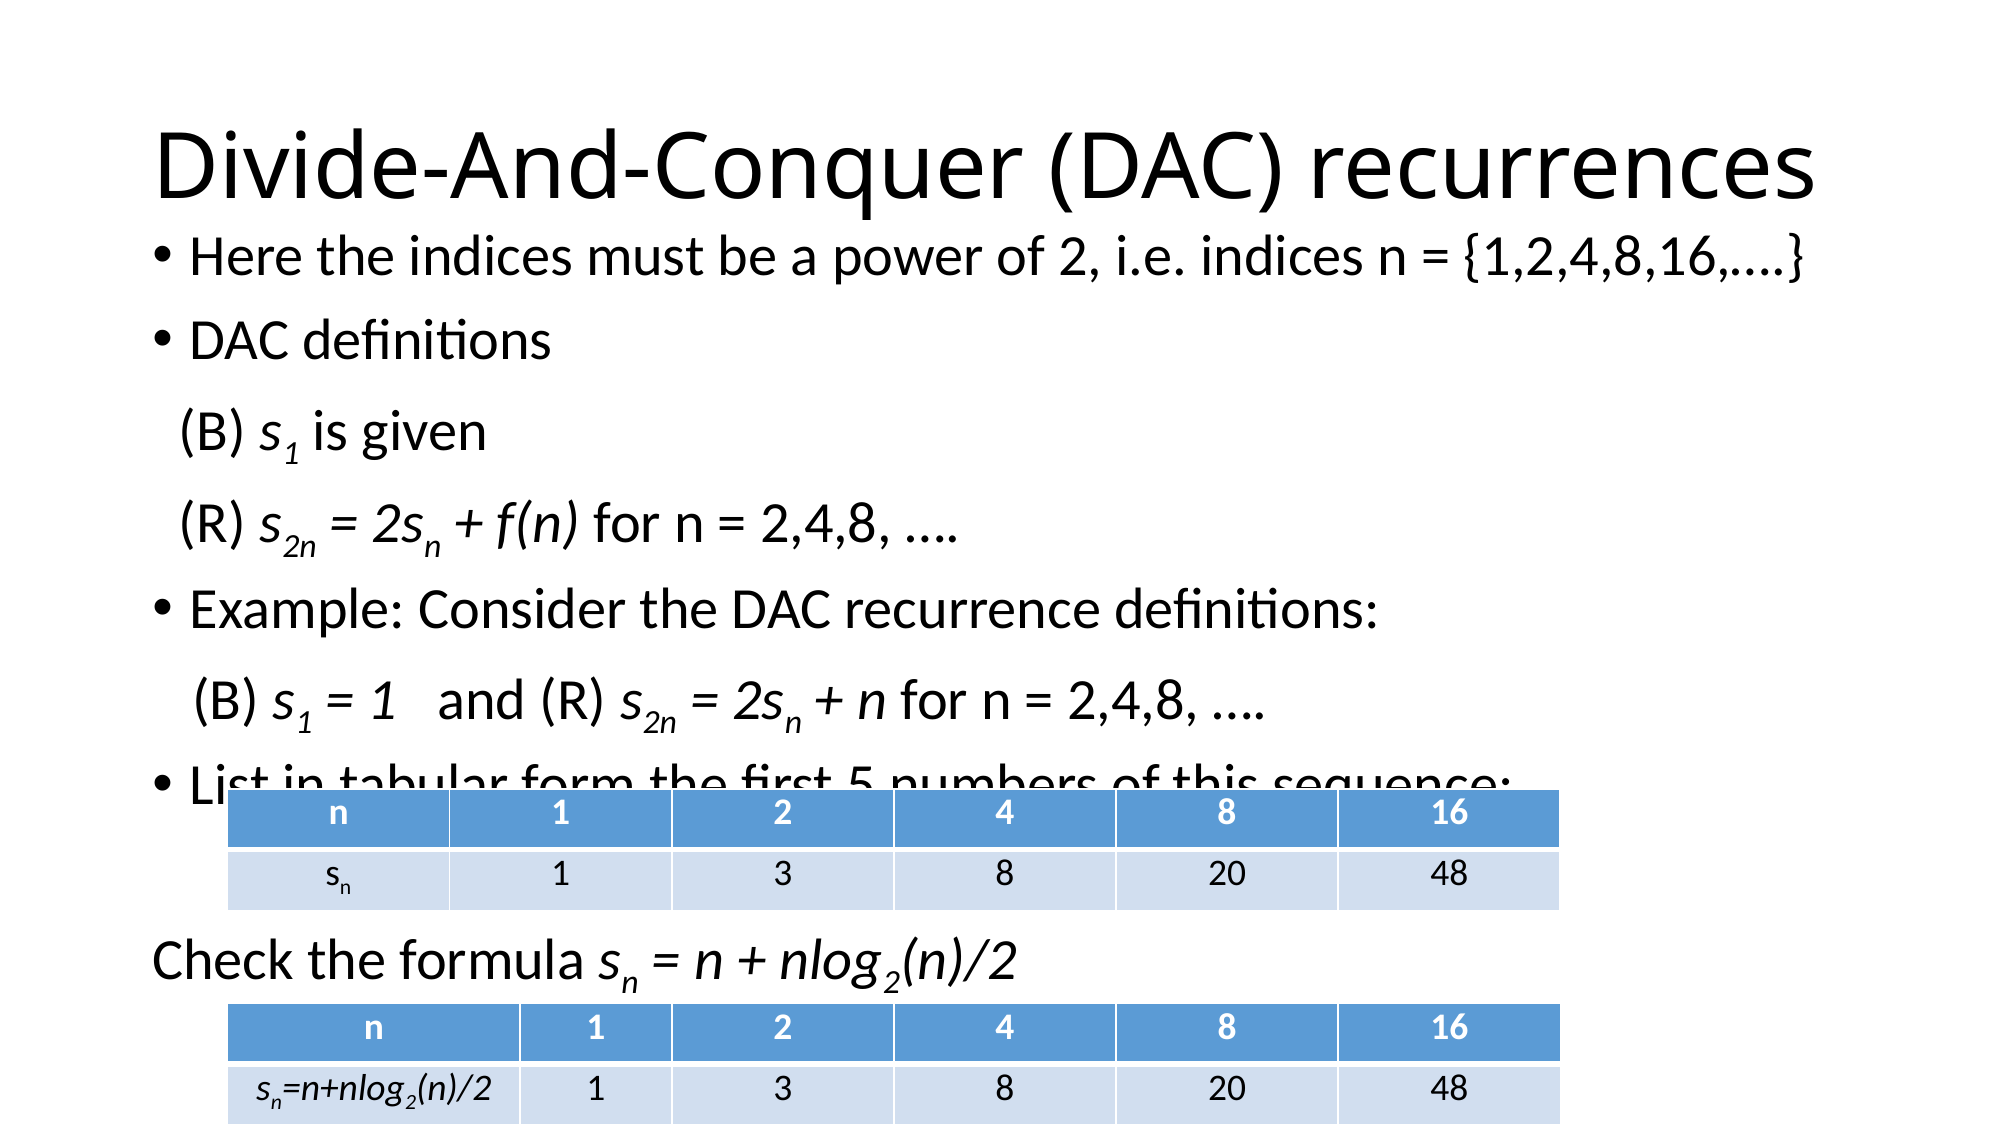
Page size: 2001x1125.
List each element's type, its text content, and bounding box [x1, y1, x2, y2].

table_header n [228, 1004, 519, 1061]
table_cell sn=n+nlog2(n)/2 [228, 1067, 519, 1124]
table_cell 1 [450, 852, 671, 910]
title Divide-And-Conquer (DAC) recurrences [137, 59, 1863, 217]
list Here the indices must be a power of 2, i.e. indices n = {1,2,4,8,16,….} DAC definitions (B) s1 is given (R) s2n = 2sn + f(n) for n = 2,4,8, …. Example: Consider the DAC recurrence definitions: (B) s1 = 1 and (R) s2n = 2sn + n for n = 2,4,8, …. List in tabular form the first 5 numbers of this sequence: Check the formula sn = n + nlog2(n)/2 [137, 217, 1863, 1125]
table_header 4 [895, 1004, 1115, 1061]
table_header 16 [1339, 1004, 1560, 1061]
table_header 4 [895, 790, 1115, 847]
table_header n [228, 790, 449, 847]
table_header 1 [521, 1004, 671, 1061]
table_cell 3 [673, 852, 893, 910]
table_header 2 [673, 1004, 893, 1061]
table_header 8 [1117, 790, 1337, 847]
table_header 8 [1117, 1004, 1337, 1061]
table_header 16 [1339, 790, 1559, 847]
table_cell 3 [673, 1067, 893, 1124]
table_cell 8 [895, 852, 1115, 910]
table_cell 20 [1117, 852, 1337, 910]
table_cell 1 [521, 1067, 671, 1124]
table_header 1 [450, 790, 671, 847]
table_cell 48 [1339, 1067, 1560, 1124]
table_cell sn [228, 852, 449, 910]
table_cell 8 [895, 1067, 1115, 1124]
table_cell 20 [1117, 1067, 1337, 1124]
table_cell 48 [1339, 852, 1559, 910]
table_header 2 [673, 790, 893, 847]
